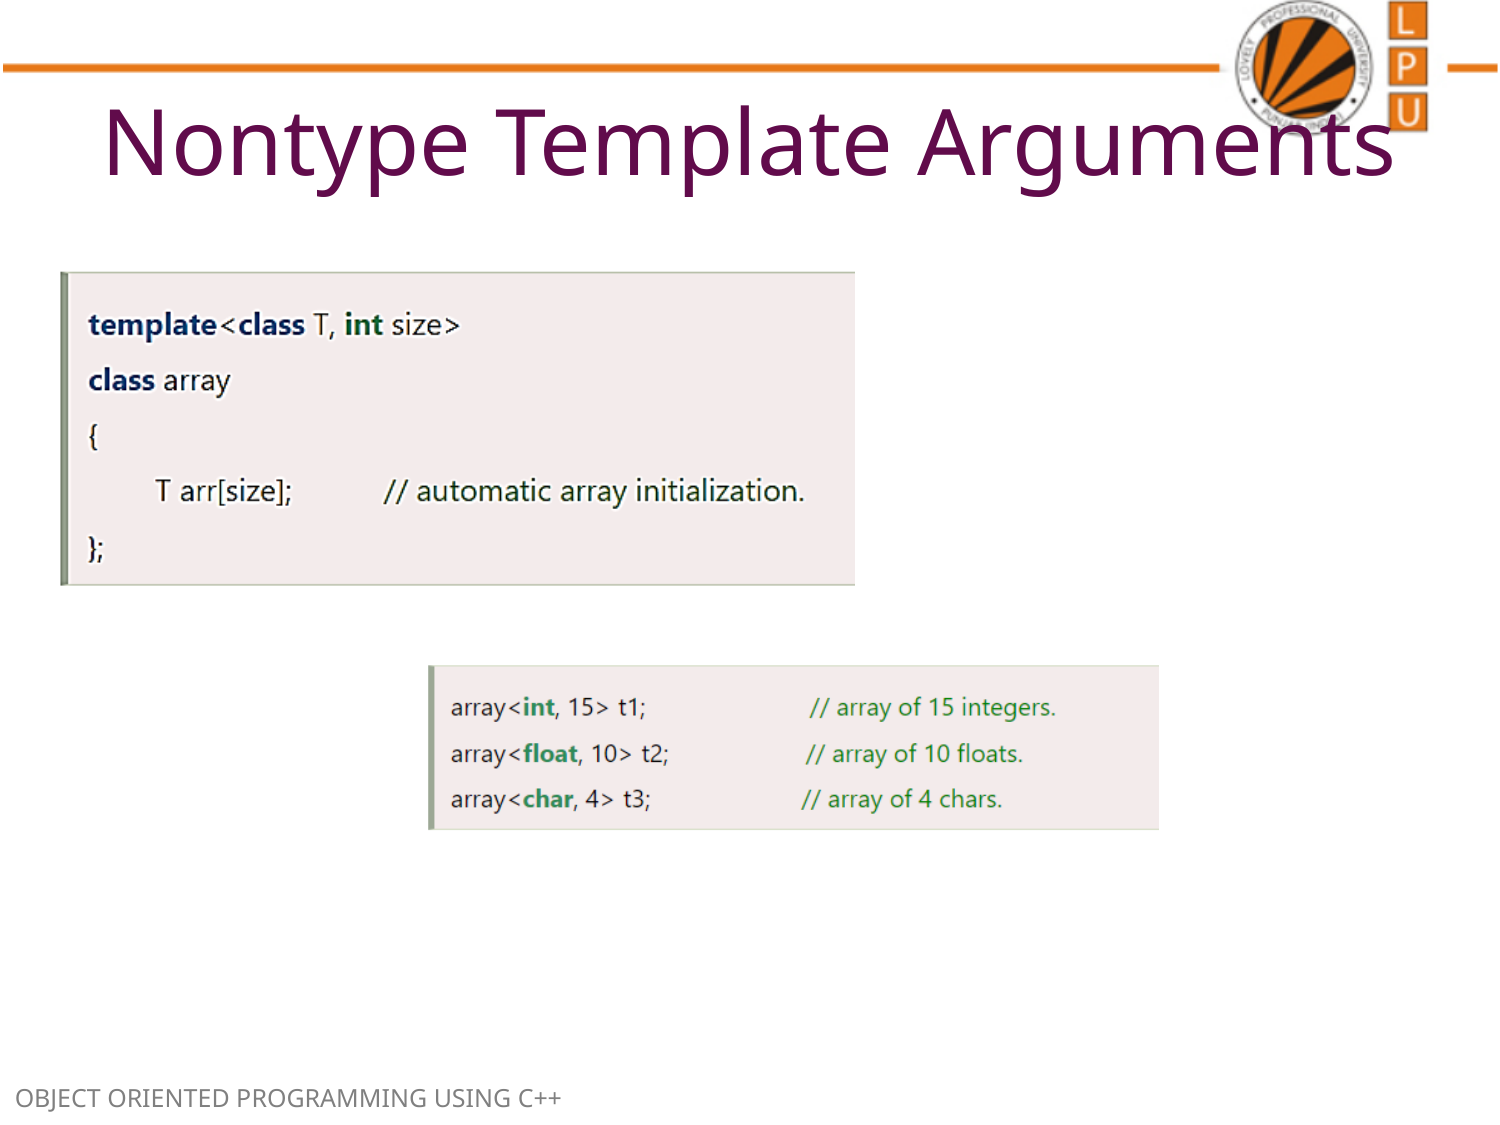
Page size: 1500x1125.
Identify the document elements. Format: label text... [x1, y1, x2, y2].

picture [49, 249, 855, 589]
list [412, 649, 1159, 854]
picture [3, 0, 1500, 155]
title Nontype Template Arguments [75, 45, 1425, 233]
